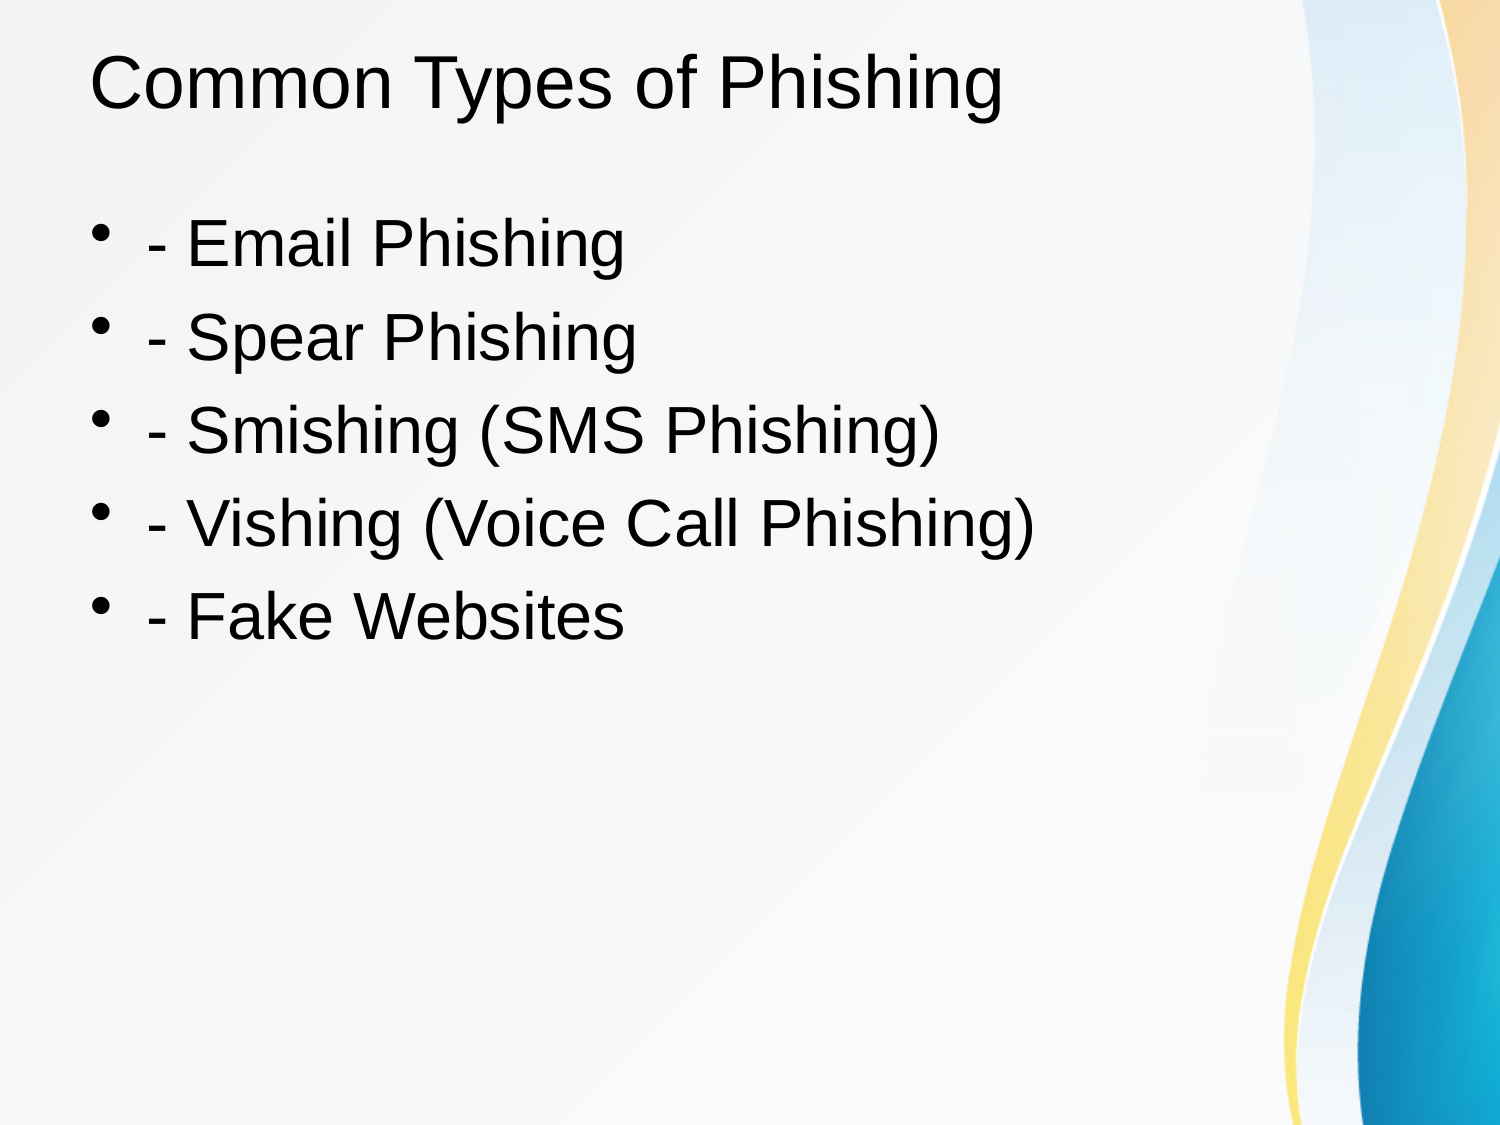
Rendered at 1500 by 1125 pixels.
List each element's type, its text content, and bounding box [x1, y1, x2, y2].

picture [0, 0, 1500, 1125]
title Common Types of Phishing [74, 30, 1426, 127]
list - Email Phishing - Spear Phishing - Smishing (SMS Phishing) - Vishing (Voice Call Phishing) - Fake Websites [74, 192, 1426, 1006]
